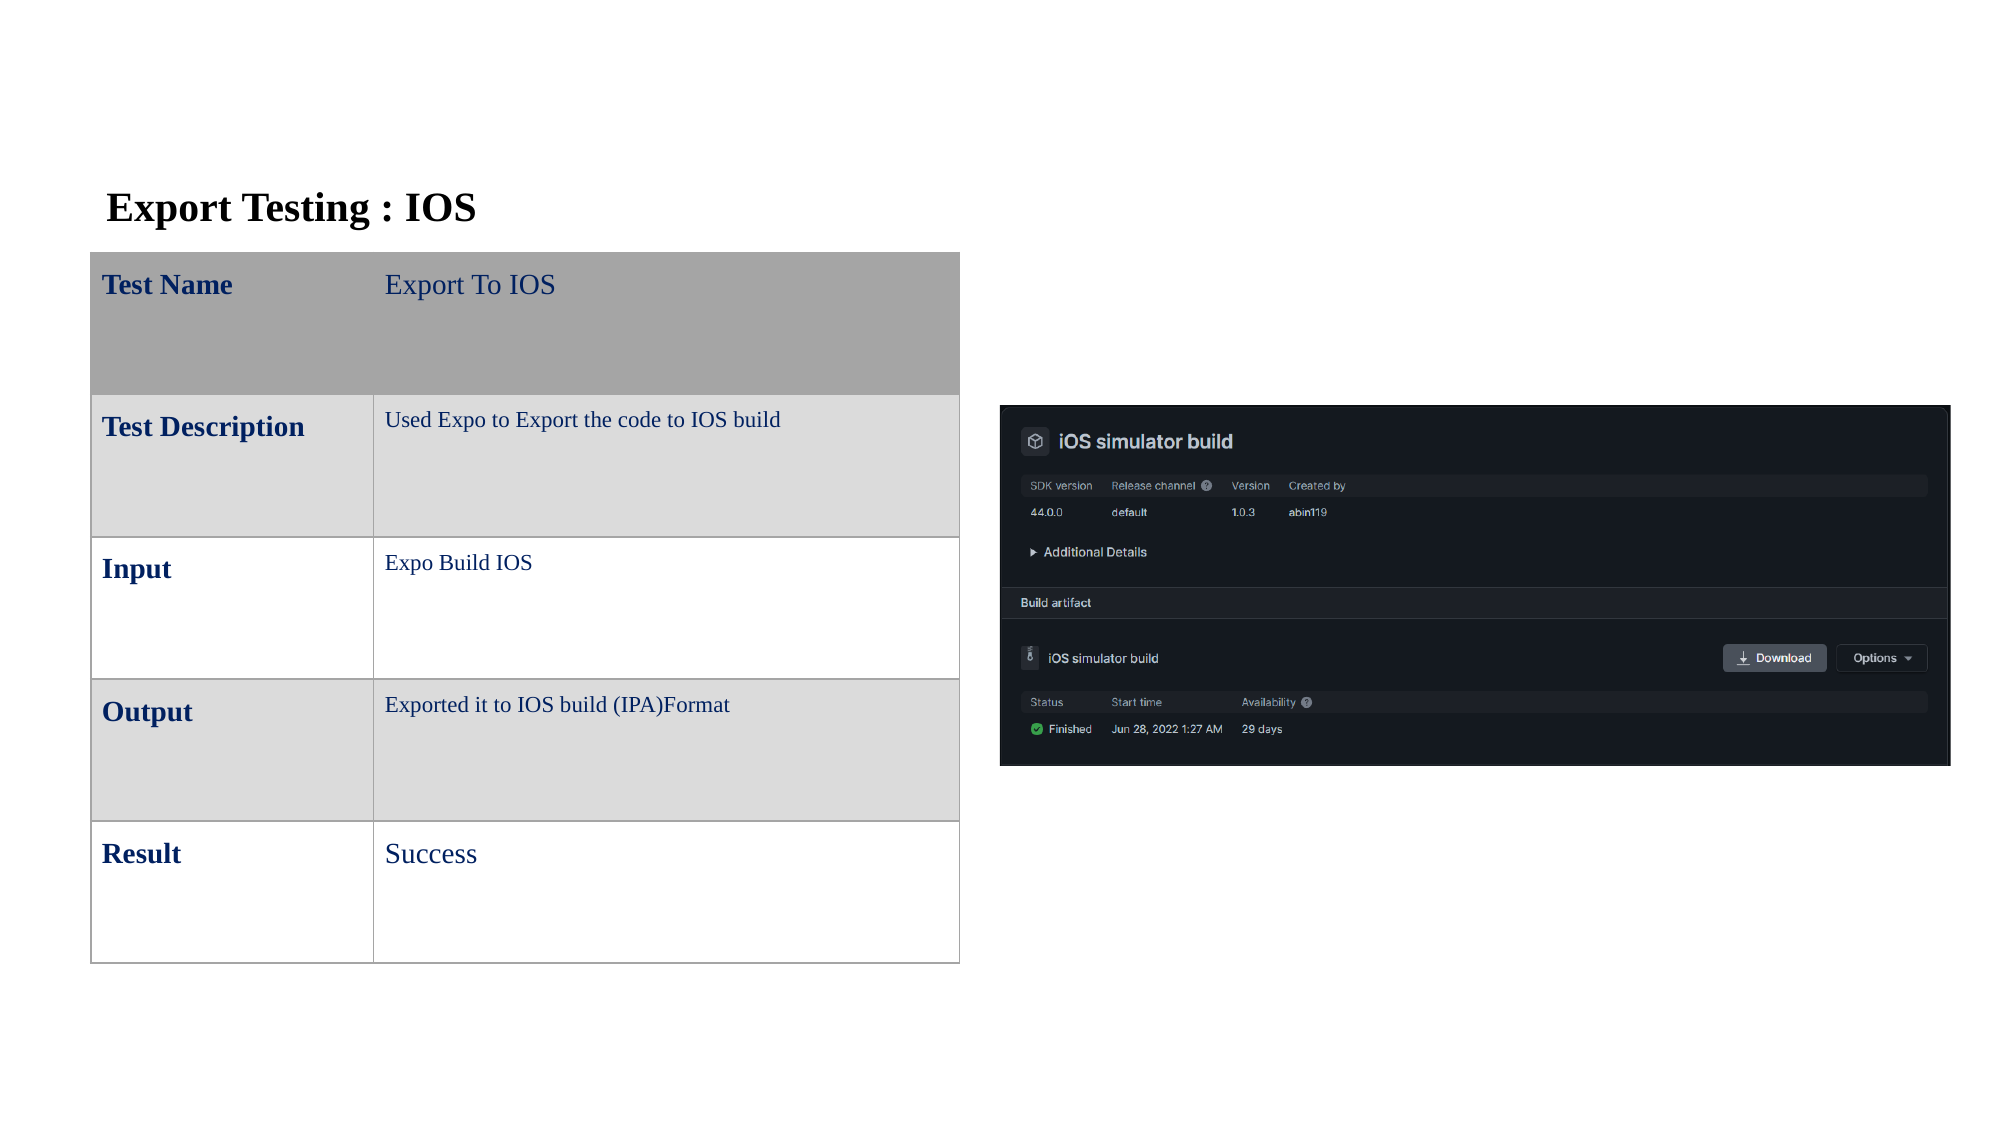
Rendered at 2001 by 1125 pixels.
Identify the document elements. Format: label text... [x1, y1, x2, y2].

text_box Export Testing : IOS [91, 172, 493, 237]
table_cell Input [92, 538, 373, 678]
table_cell Test Description [92, 395, 373, 536]
table_cell Success [374, 822, 959, 962]
table_cell Expo Build IOS [374, 538, 959, 678]
picture [999, 405, 1951, 766]
table_cell Exported it to IOS build (IPA)Format [374, 680, 959, 820]
table_header Test Name [92, 253, 373, 394]
table_cell Result [92, 822, 373, 962]
table_cell Used Expo to Export the code to IOS build [374, 395, 959, 536]
table_cell Output [92, 680, 373, 820]
table_header Export To IOS [374, 253, 959, 394]
